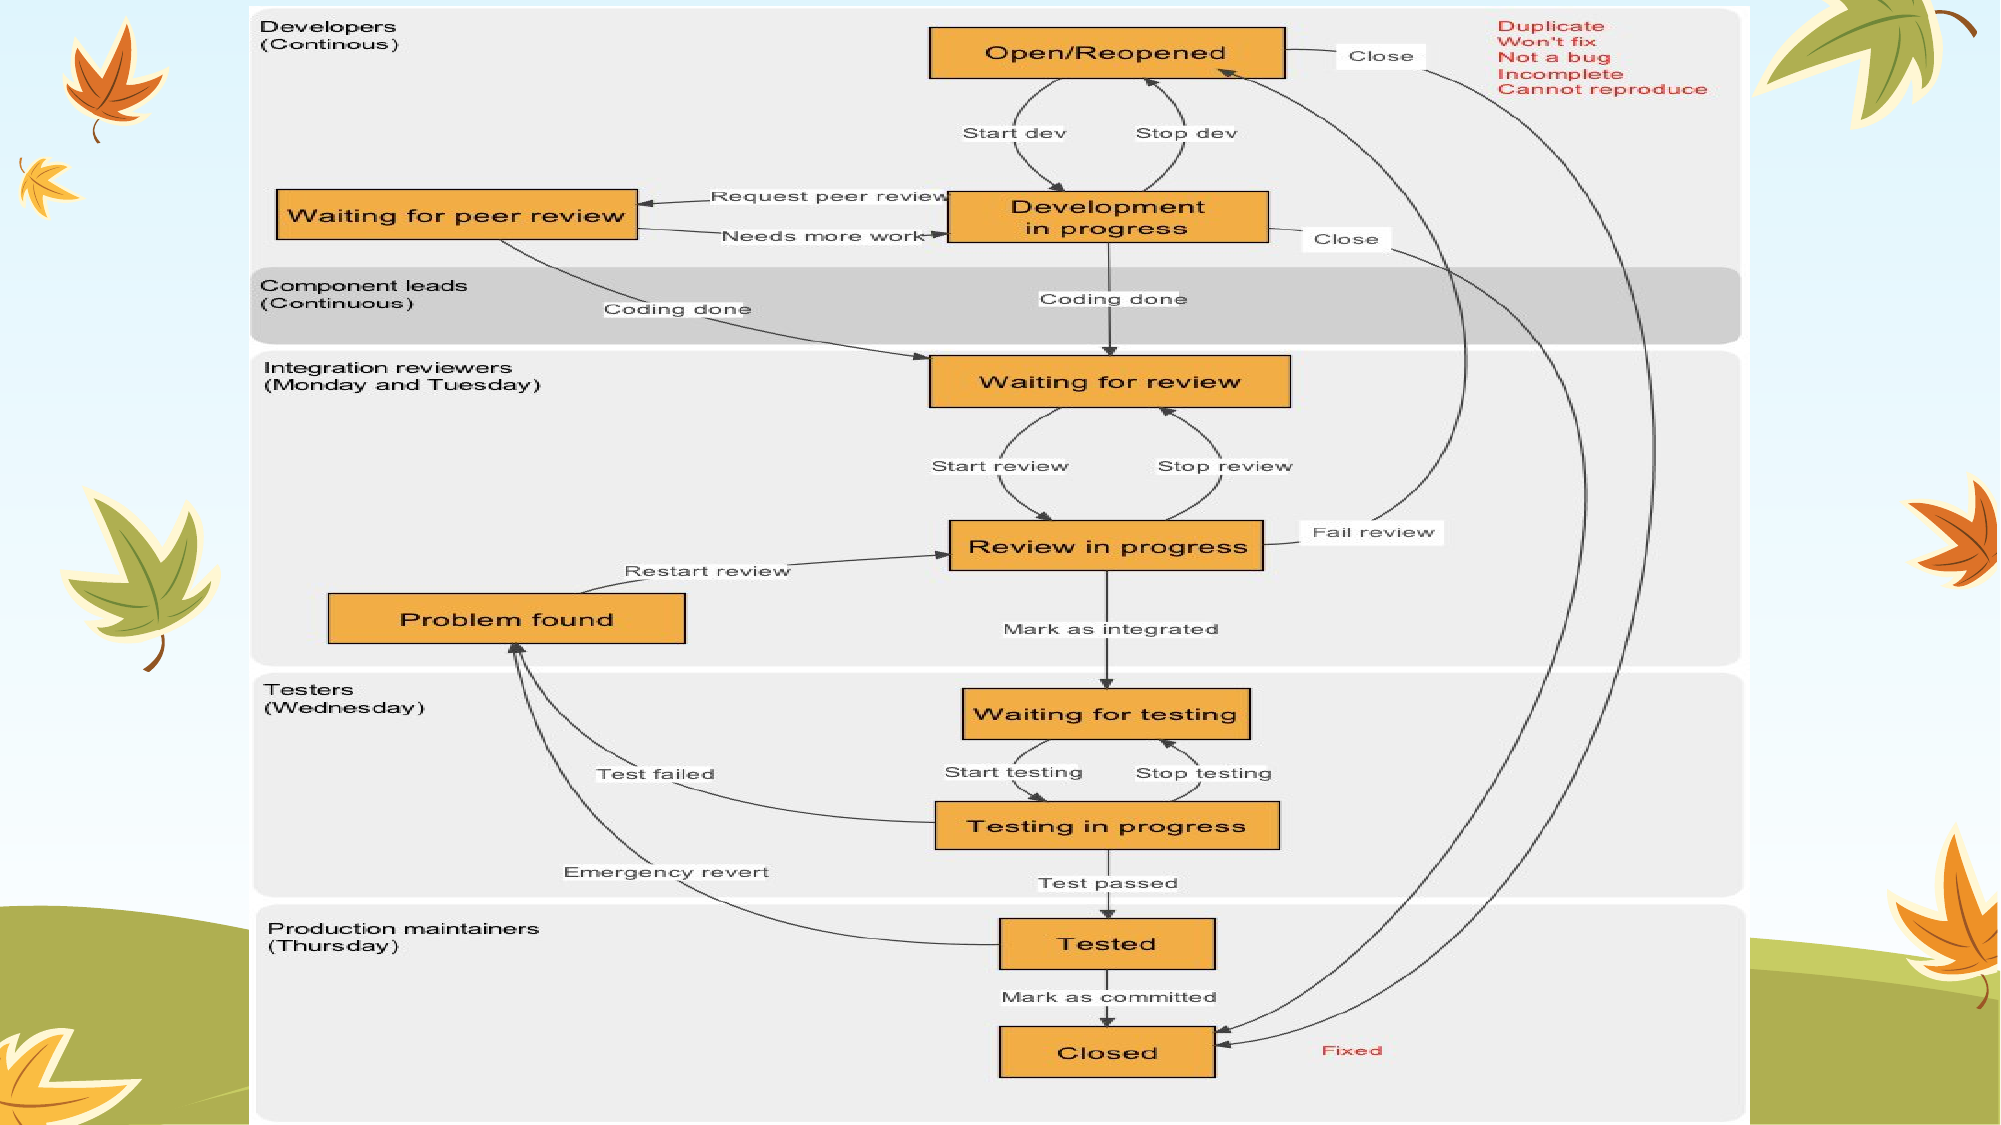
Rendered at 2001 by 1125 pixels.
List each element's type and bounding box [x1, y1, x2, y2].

picture [249, 6, 1750, 1125]
